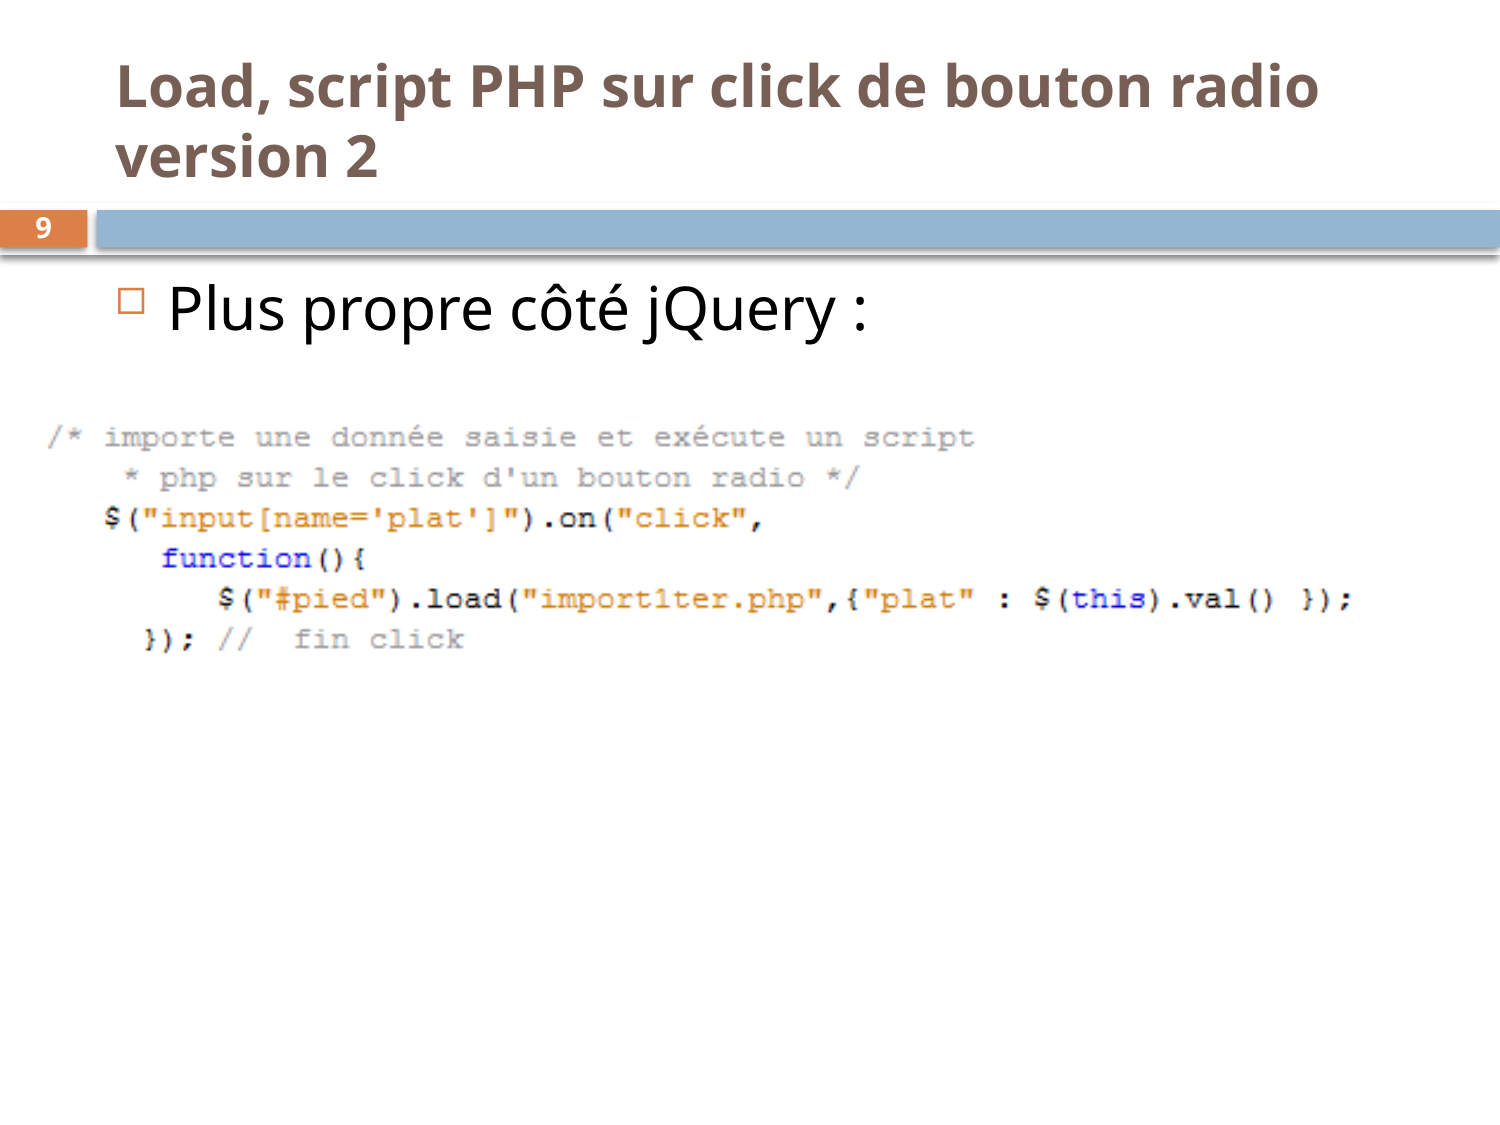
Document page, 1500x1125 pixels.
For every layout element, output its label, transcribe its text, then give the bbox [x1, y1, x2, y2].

picture [34, 396, 1387, 675]
title Load, script PHP sur click de bouton radio version 2 [100, 37, 1438, 200]
list Plus propre côté jQuery : [100, 262, 1438, 1000]
slide_number 9 [0, 208, 88, 249]
